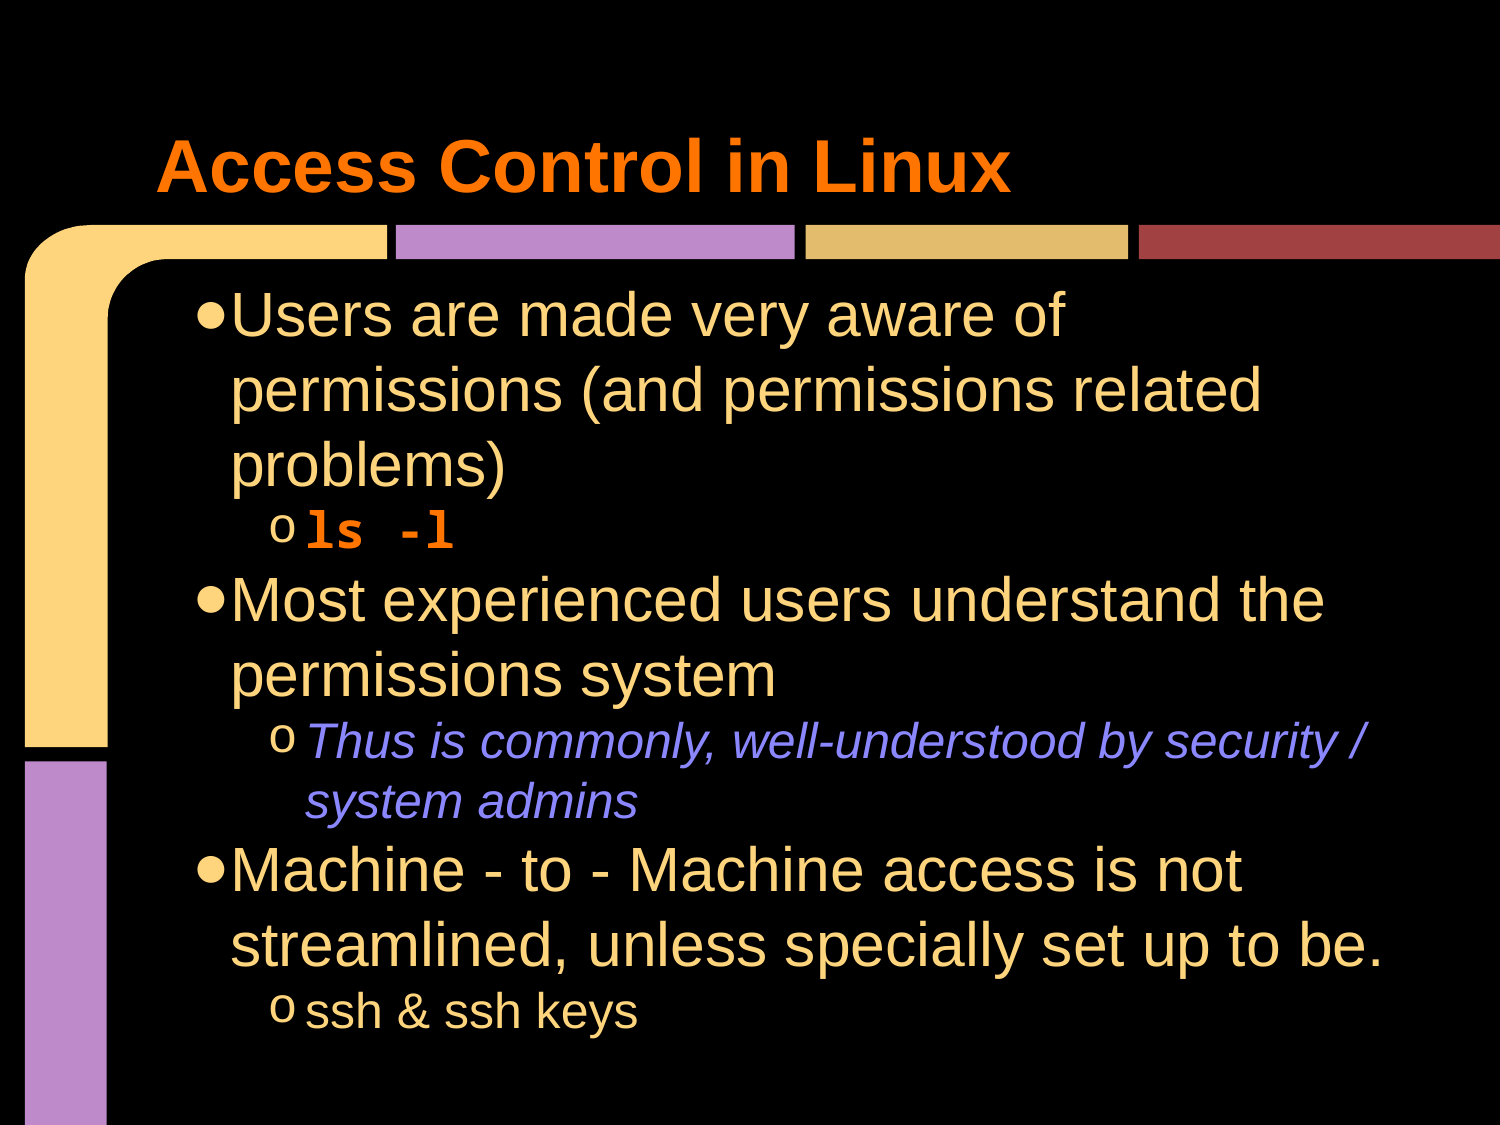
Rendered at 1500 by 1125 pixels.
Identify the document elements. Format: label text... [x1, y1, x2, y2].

title Access Control in Linux [140, 35, 1425, 223]
list Users are made very aware of permissions (and permissions related problems) ls -l Most experienced users understand the permissions system Thus is commonly, well-understood by security / system admins Machine - to - Machine access is not streamlined, unless specially set up to be. ssh & ssh keys [140, 259, 1425, 1078]
